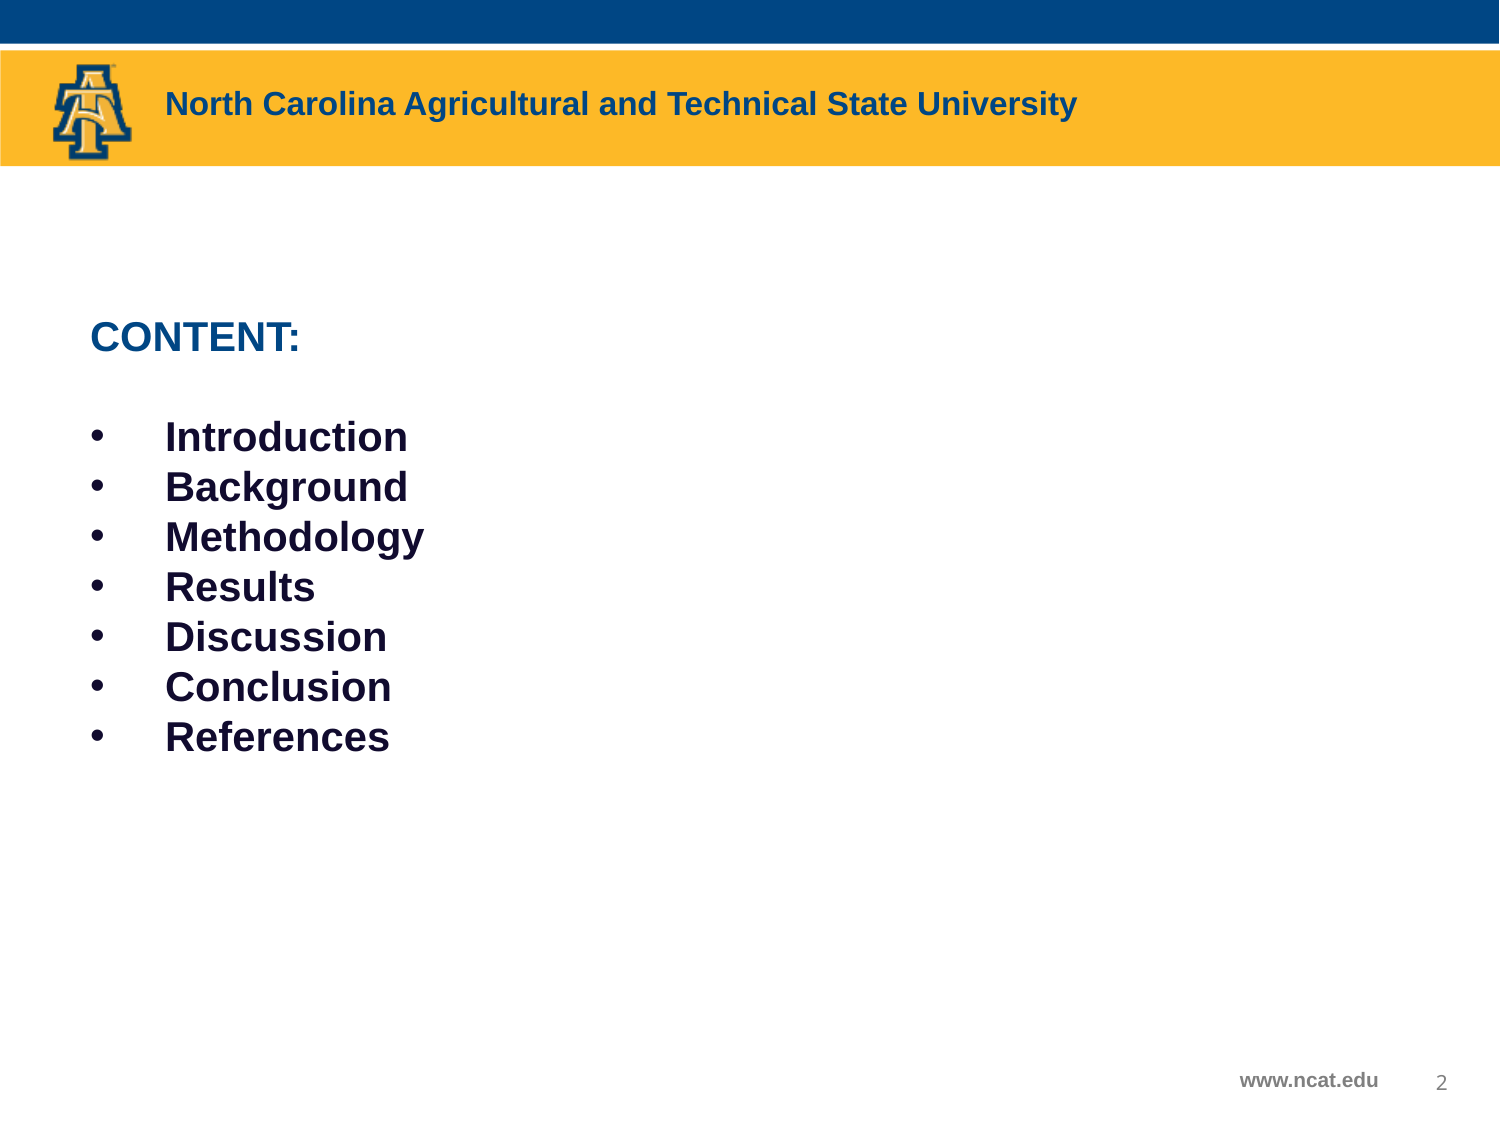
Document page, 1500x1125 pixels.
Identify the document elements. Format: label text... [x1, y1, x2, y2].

text_box CONTENT: Introduction Background Methodology Results Discussion Conclusion References [0, 302, 1500, 823]
picture [0, 24, 209, 200]
slide_number 2 [1387, 1062, 1463, 1125]
